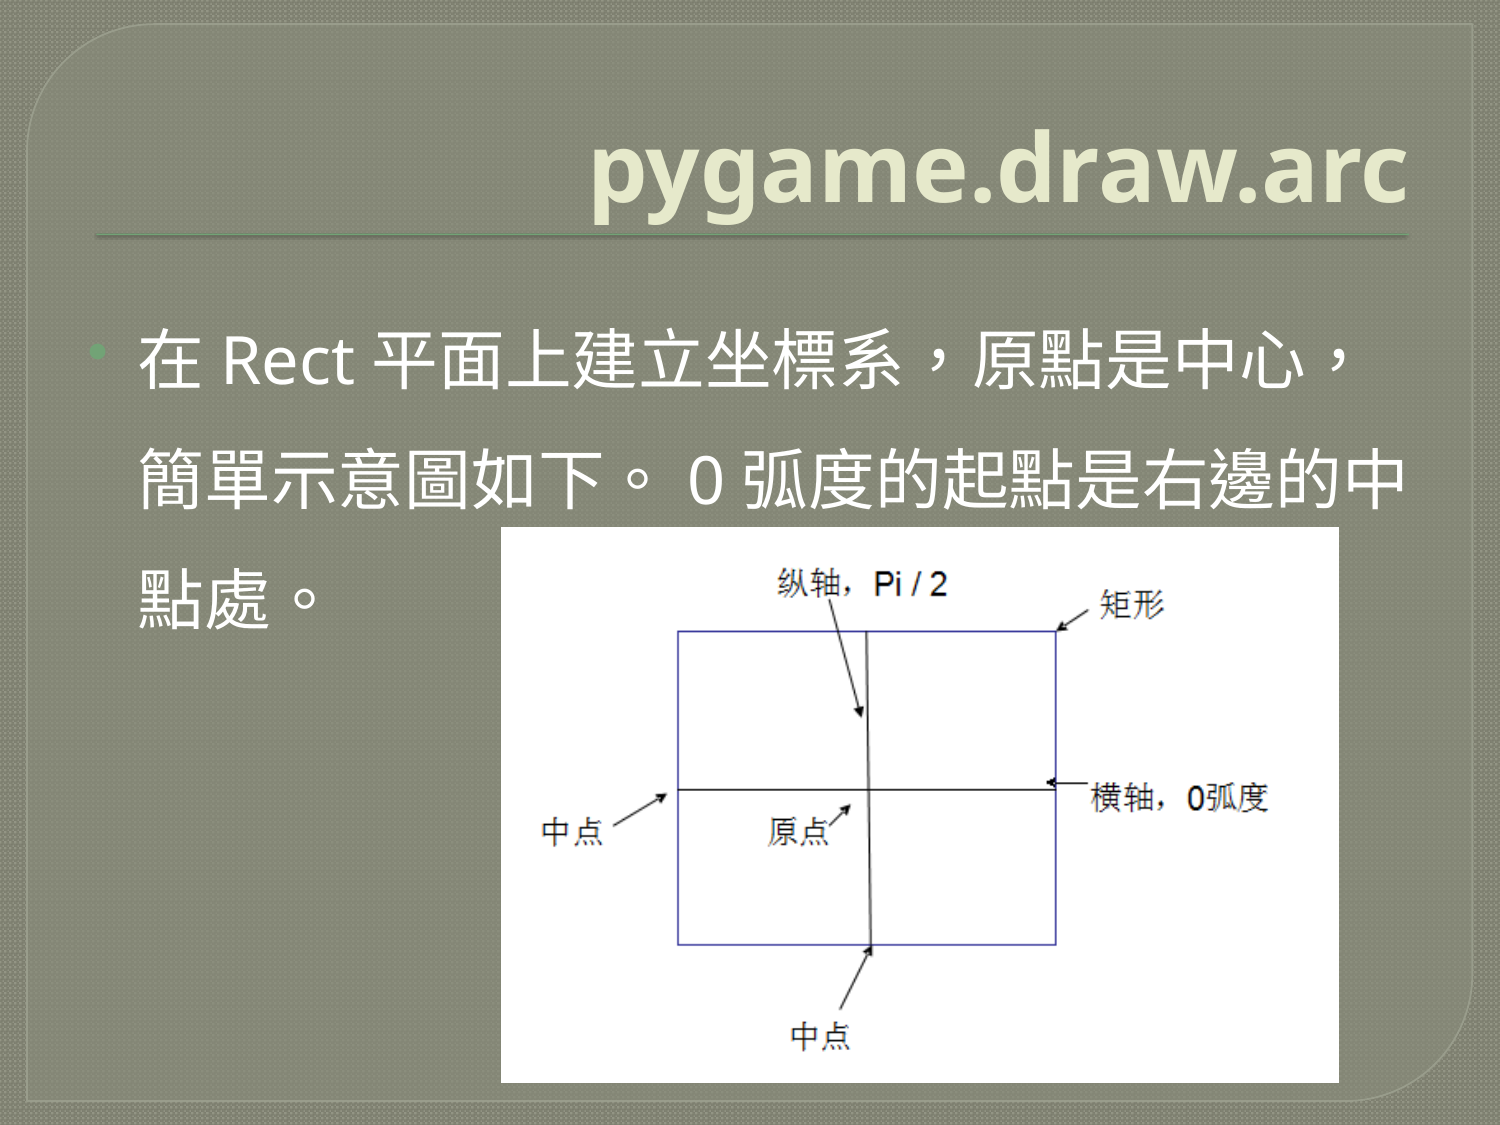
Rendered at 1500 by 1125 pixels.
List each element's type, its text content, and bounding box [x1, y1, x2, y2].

list 在Rect平面上建立坐標系，原點是中心，簡單示意圖如下。0弧度的起點是右邊的中點處。 [75, 270, 1447, 1071]
picture [501, 526, 1340, 1083]
title pygame.draw.arc [75, 41, 1425, 230]
